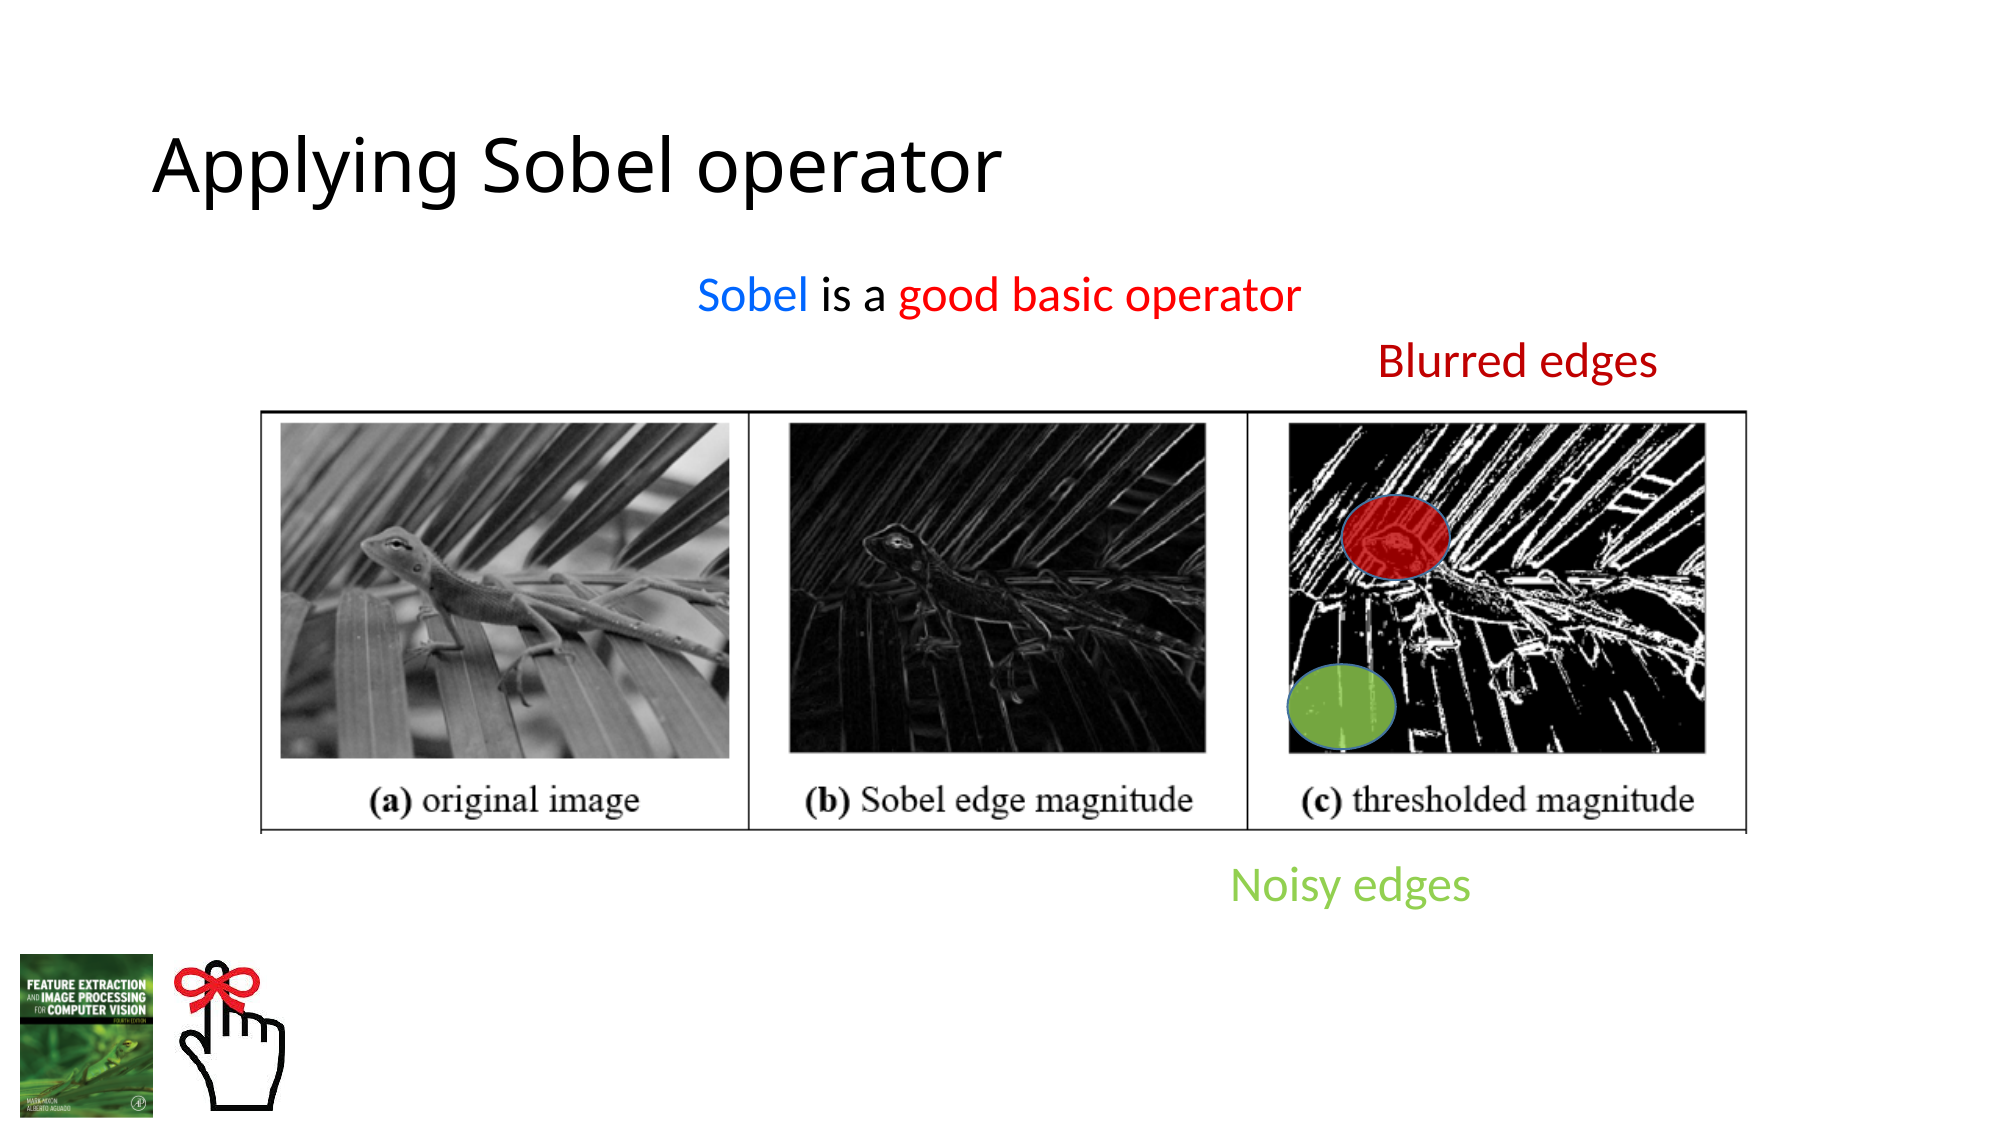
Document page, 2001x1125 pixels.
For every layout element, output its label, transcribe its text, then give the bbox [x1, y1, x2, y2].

picture [234, 395, 1766, 834]
text_box Sobel is a good basic operator [682, 253, 1318, 329]
title Applying Sobel operator [137, 59, 1863, 278]
text_box Blurred edges [1362, 319, 1694, 395]
text_box Noisy edges [1215, 844, 1546, 920]
picture [174, 960, 285, 1111]
picture [20, 954, 153, 1118]
